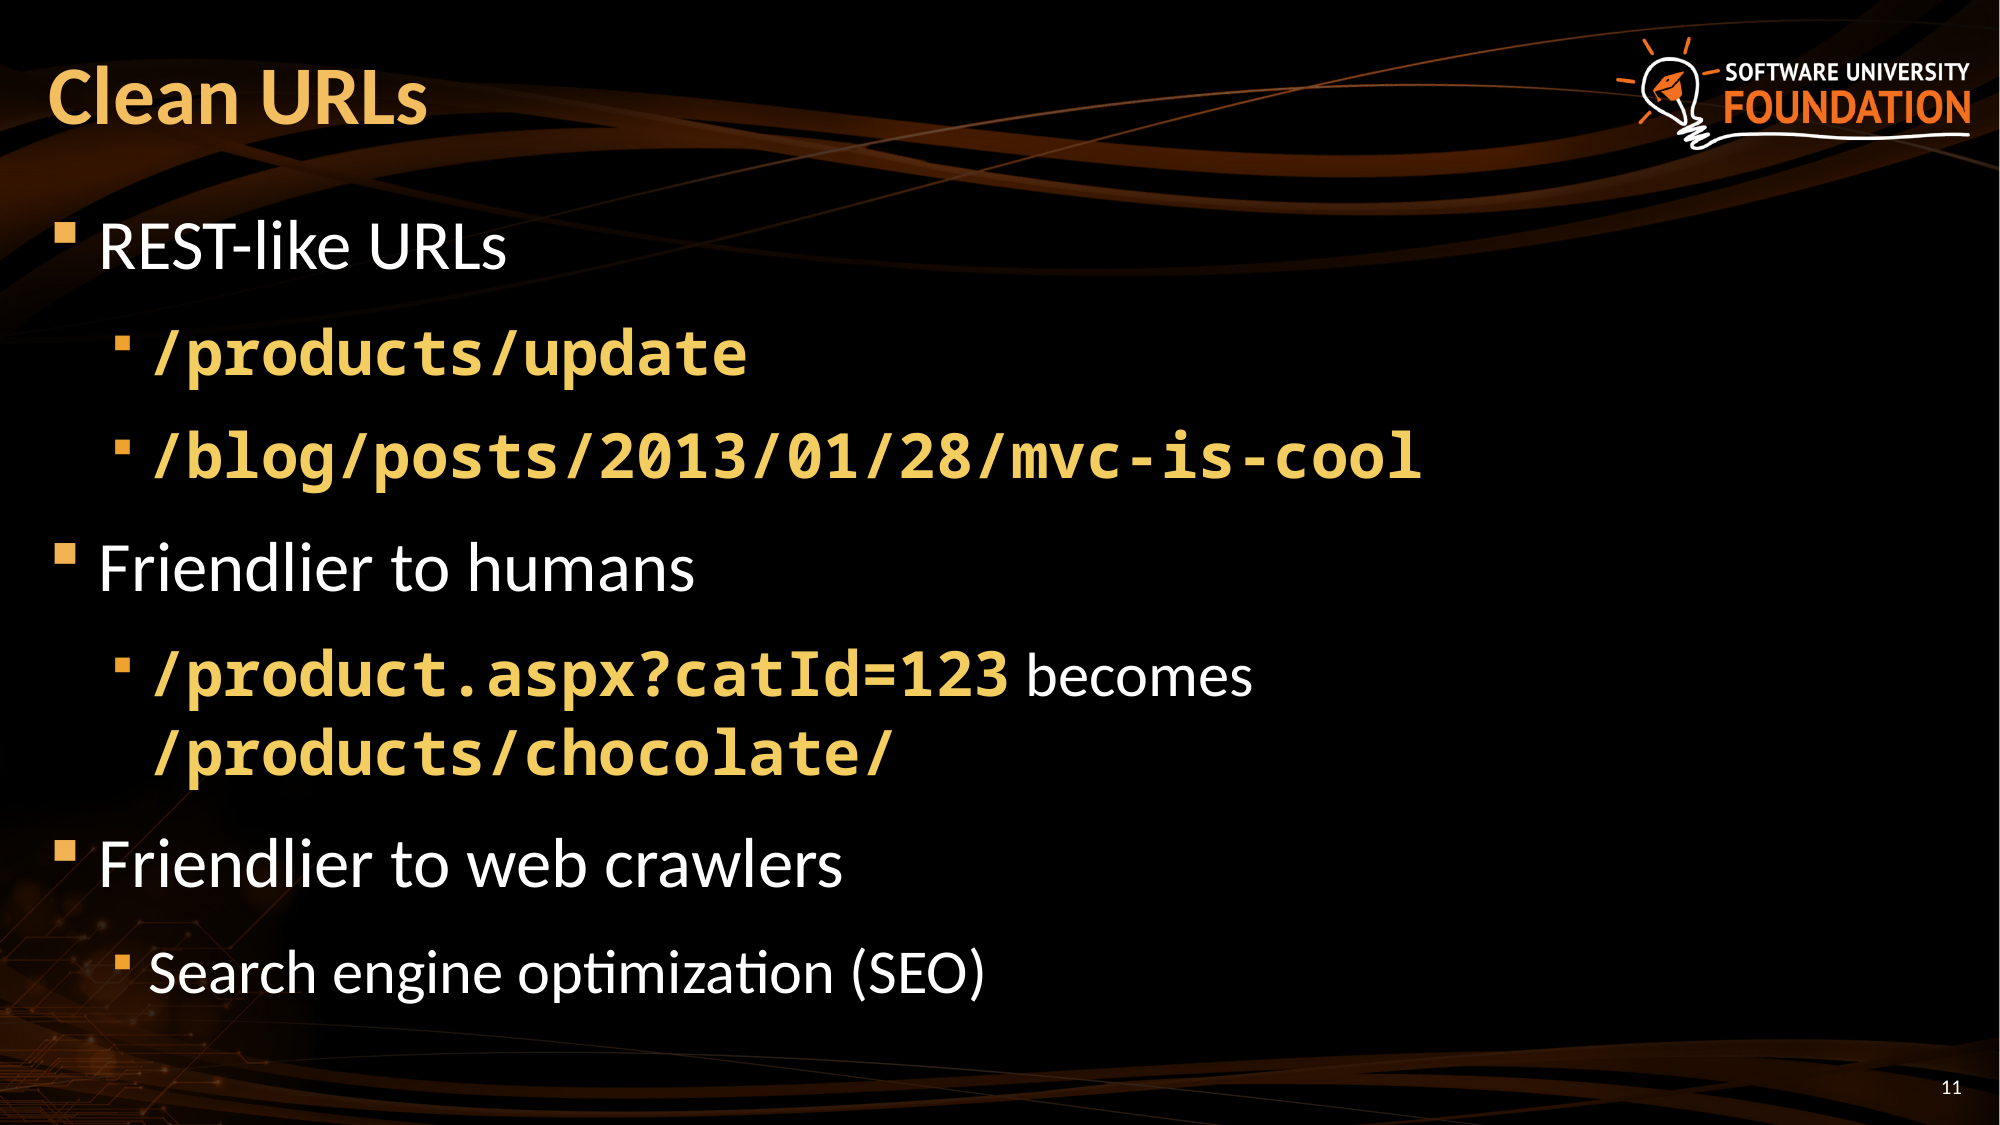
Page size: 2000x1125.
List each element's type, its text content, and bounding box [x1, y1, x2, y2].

title Clean URLs [30, 6, 1602, 189]
picture [0, 0, 2000, 1125]
list REST-like URLs /products/update /blog/posts/2013/01/28/mvc-is-cool Friendlier to humans /product.aspx?catId=123 becomes /products/chocolate/ Friendlier to web crawlers Search engine optimization (SEO) [31, 188, 1968, 1103]
